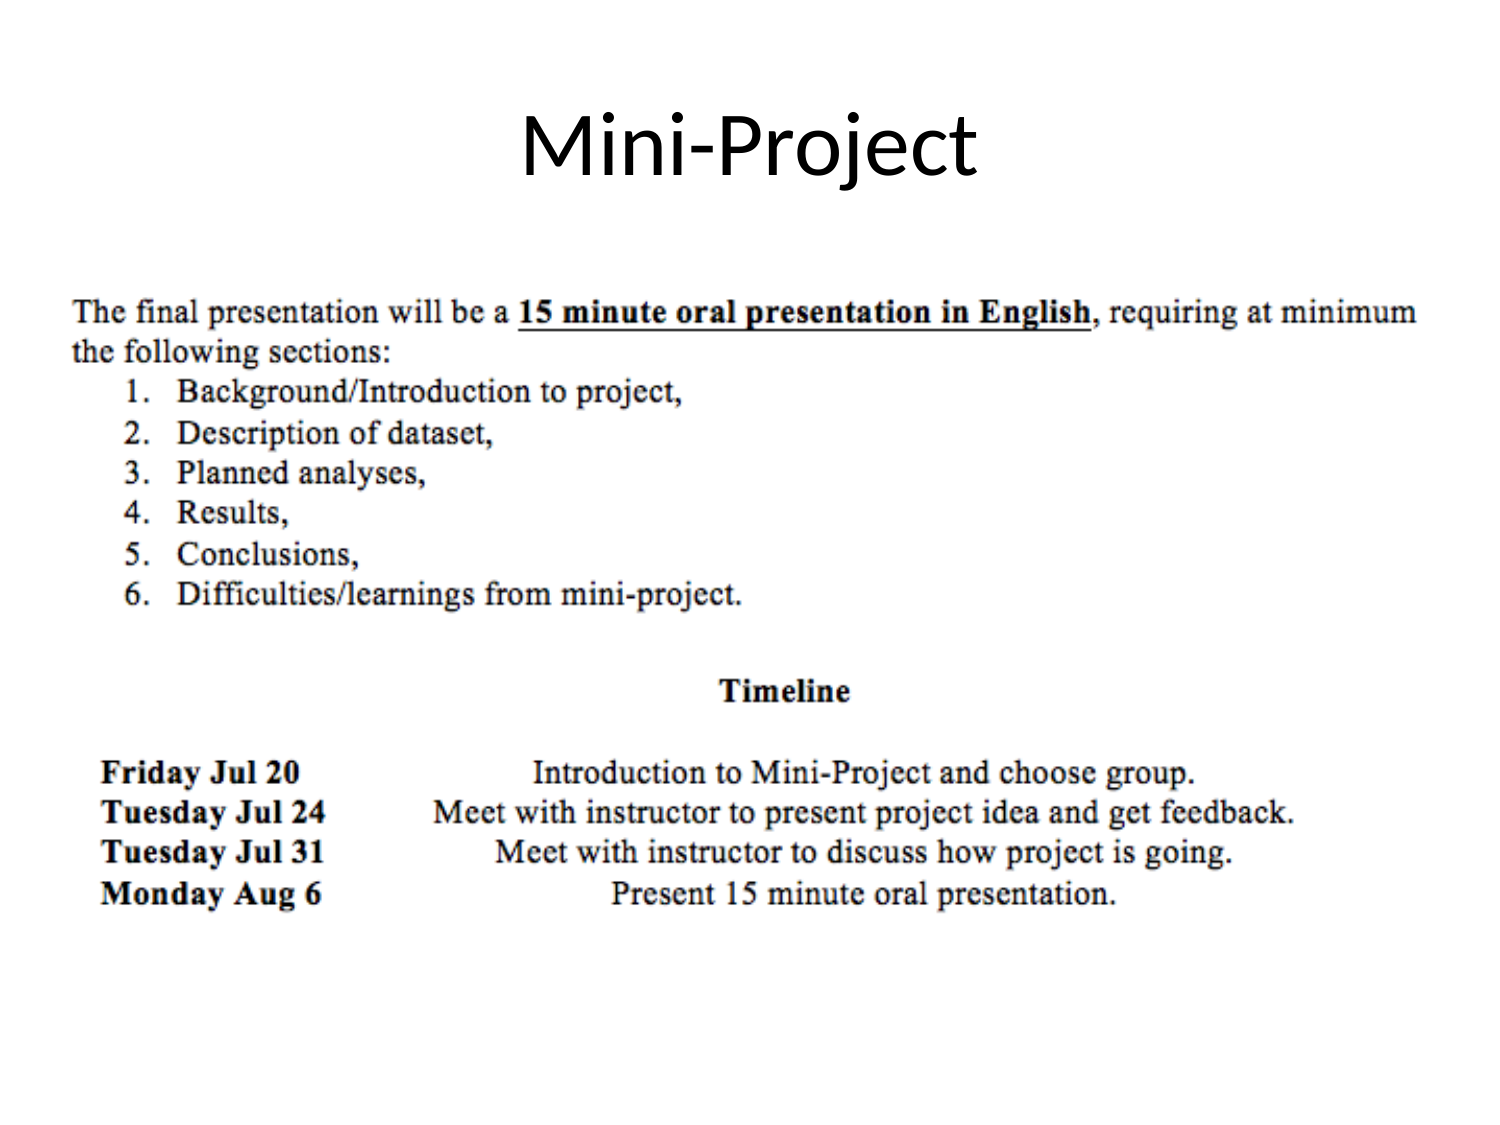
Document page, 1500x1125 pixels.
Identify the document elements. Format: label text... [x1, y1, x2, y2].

picture [35, 271, 1463, 977]
title Mini-Project [75, 45, 1425, 233]
